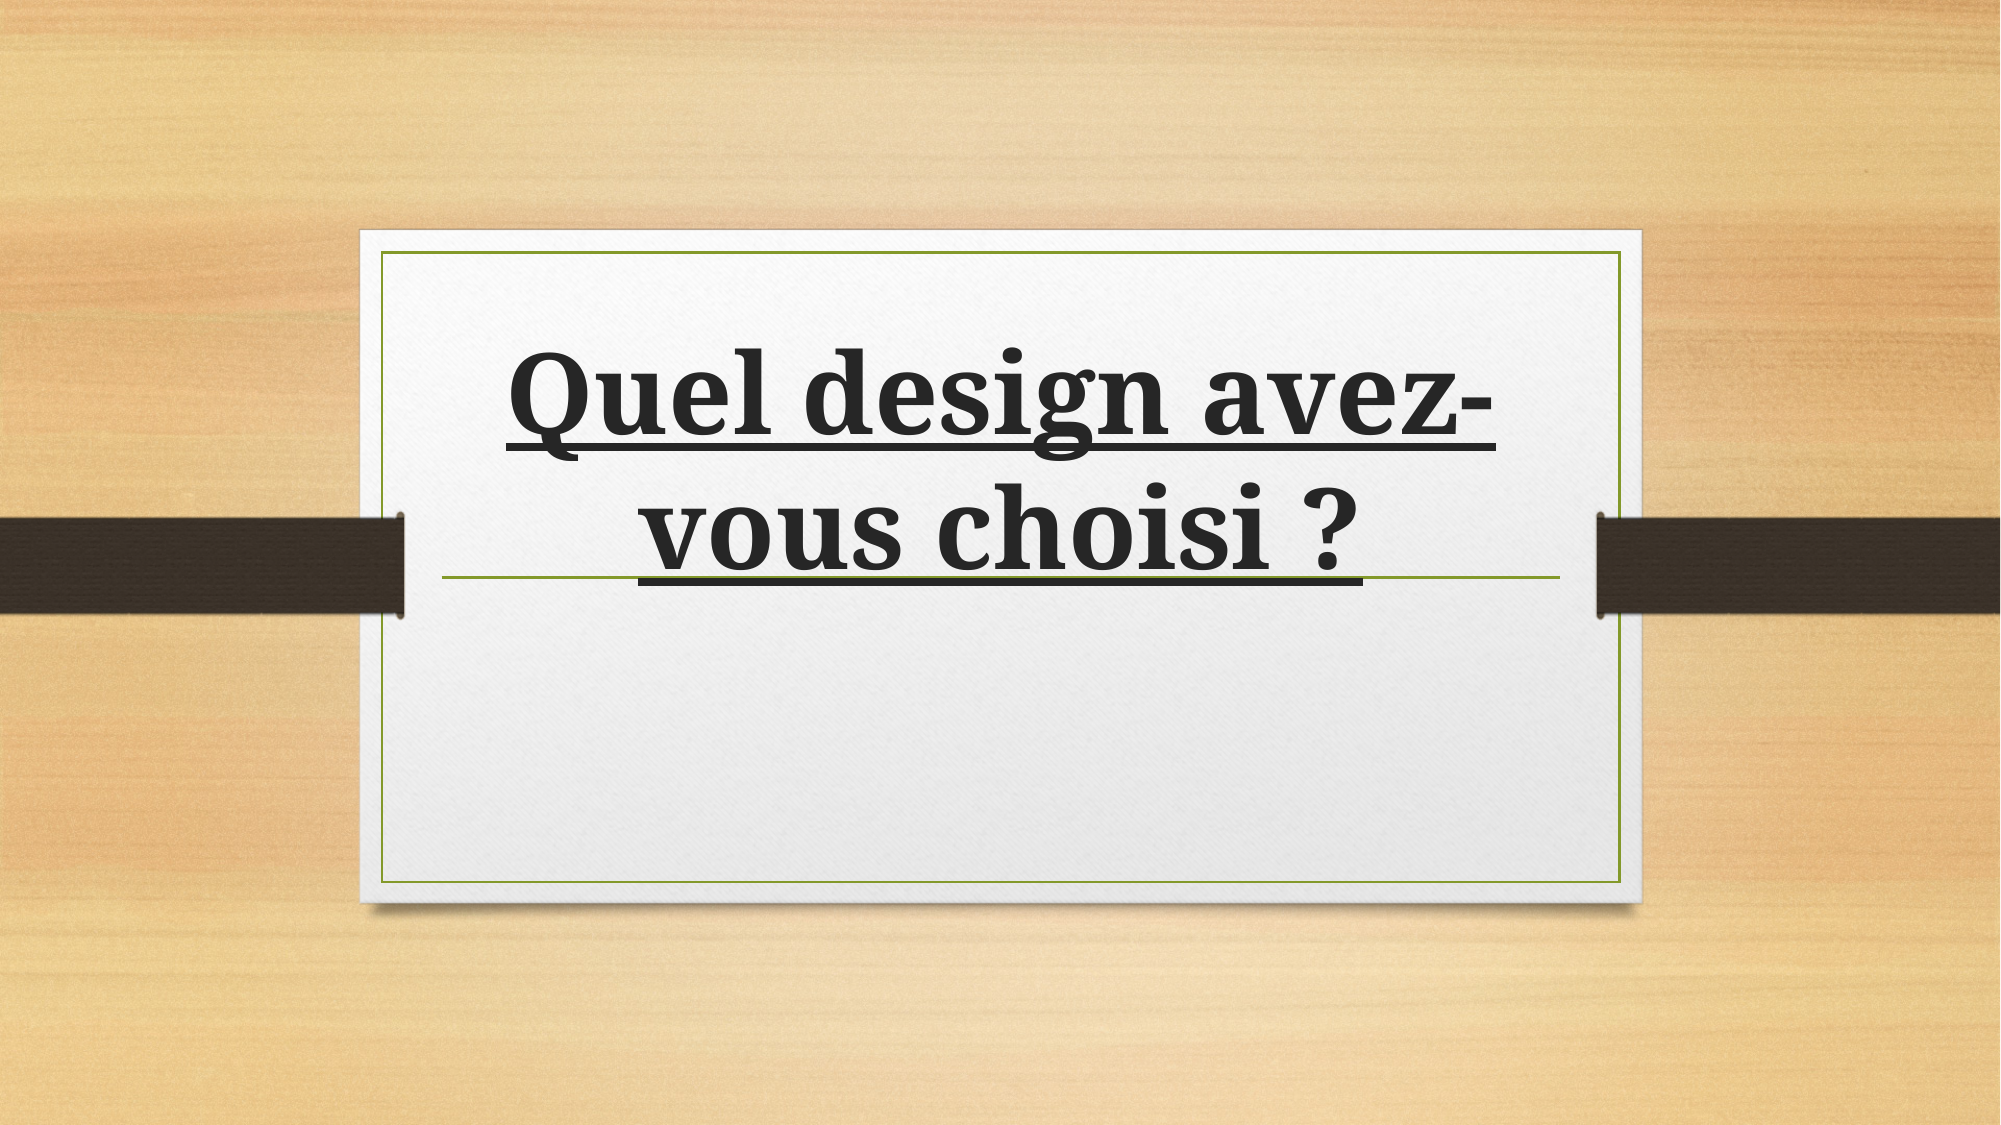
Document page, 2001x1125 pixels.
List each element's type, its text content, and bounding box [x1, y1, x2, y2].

picture [0, 0, 2001, 1125]
title Quel design avez-vous choisi ? [441, 485, 1560, 735]
